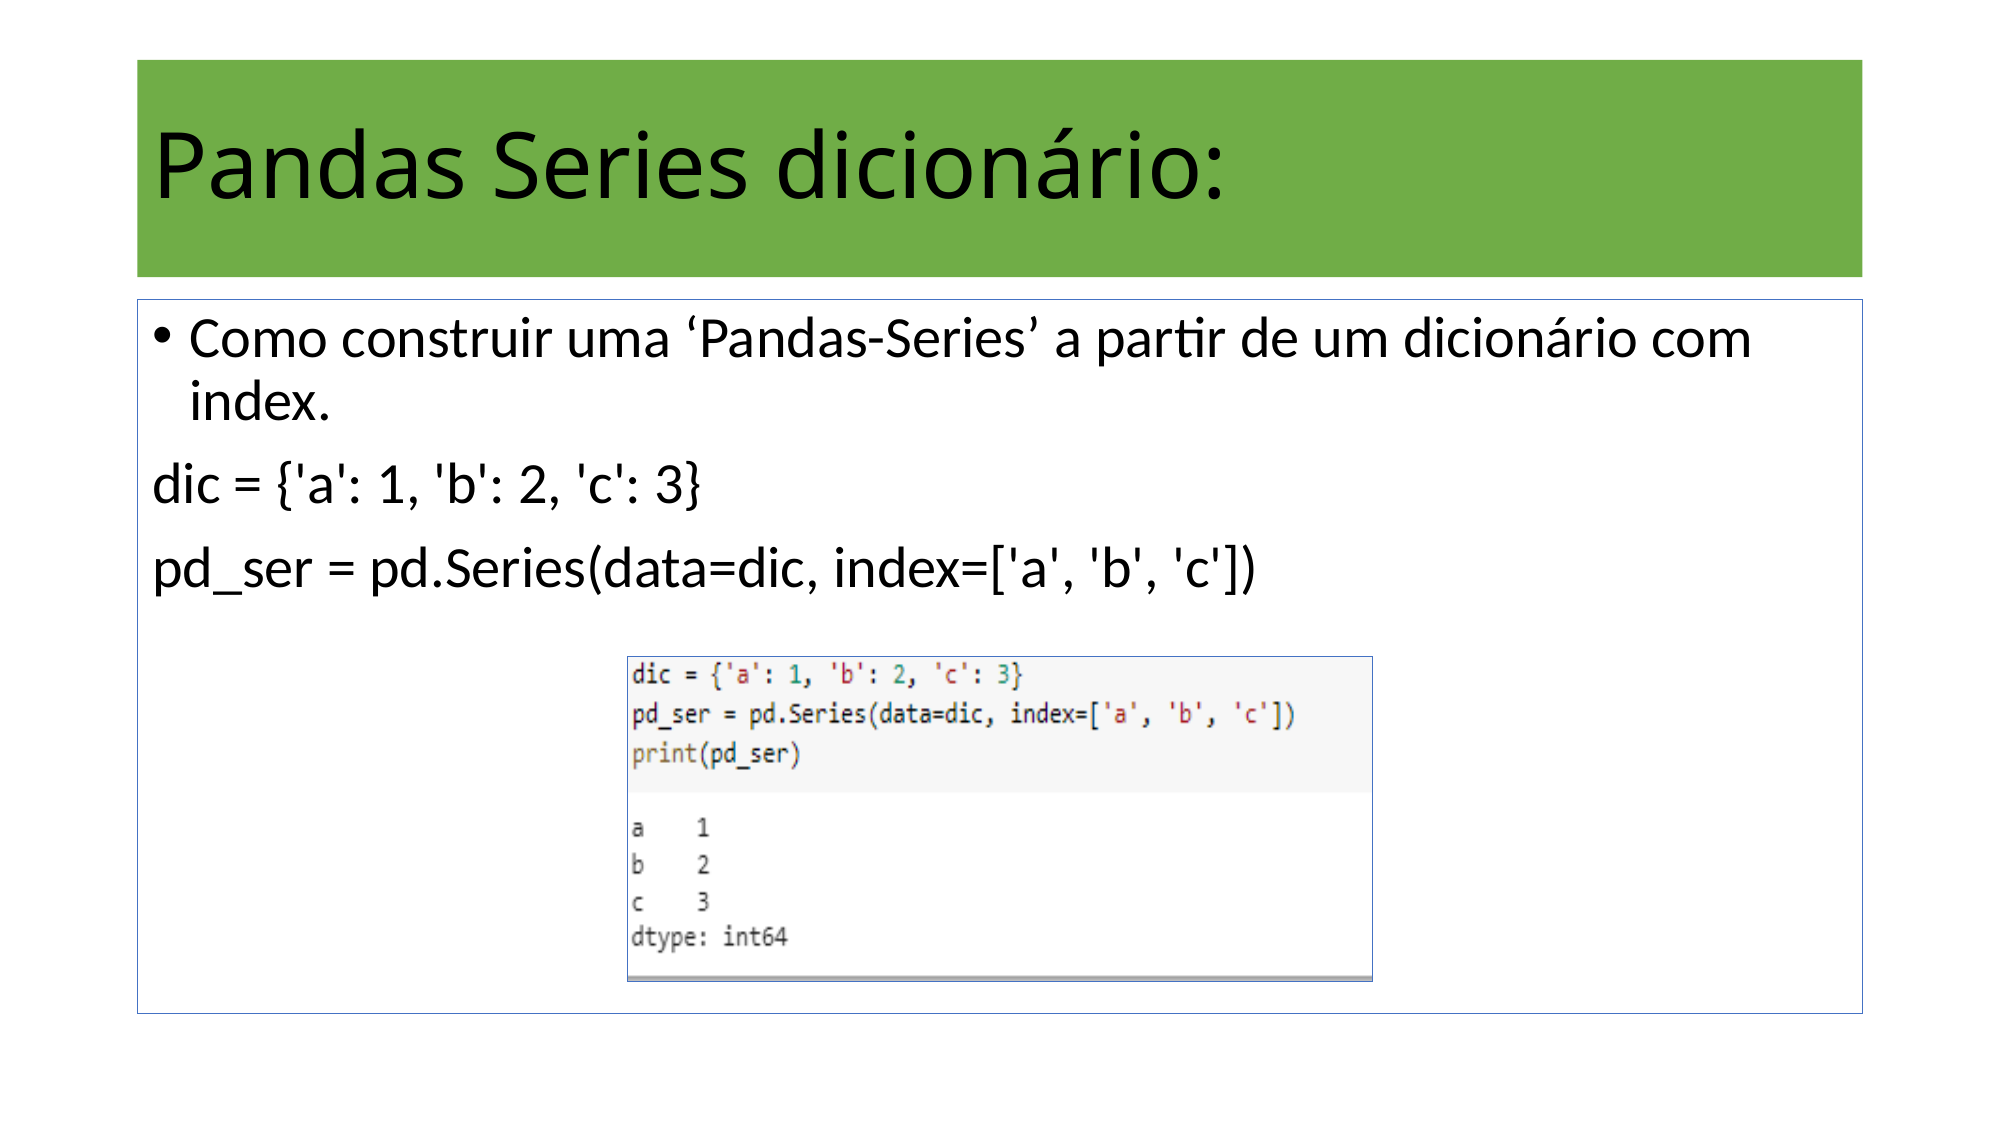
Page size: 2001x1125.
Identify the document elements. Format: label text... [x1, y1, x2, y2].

list Como construir uma ‘Pandas-Series’ a partir de um dicionário com index. dic = {'a': 1, 'b': 2, 'c': 3} pd_ser = pd.Series(data=dic, index=['a', 'b', 'c']) [137, 299, 1863, 1014]
picture [626, 656, 1373, 982]
title Pandas Series dicionário: [137, 59, 1863, 278]
